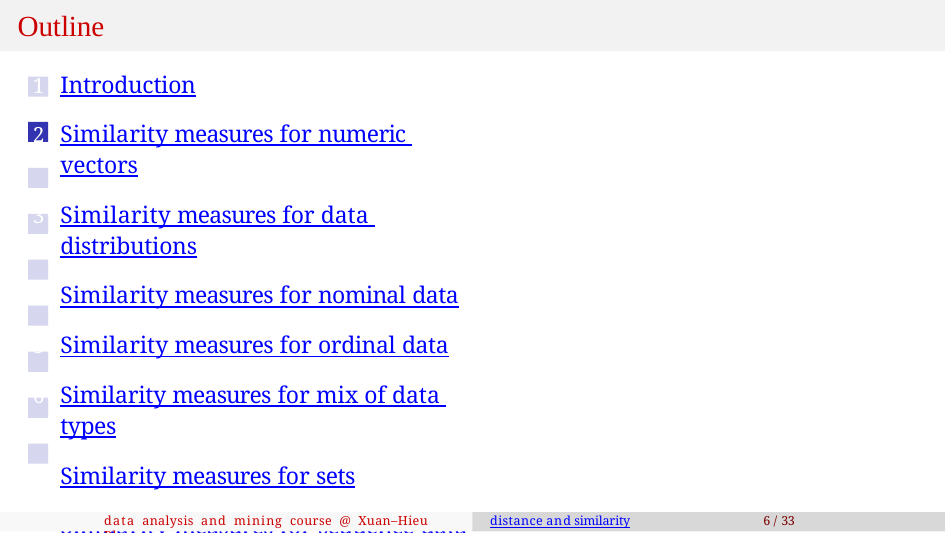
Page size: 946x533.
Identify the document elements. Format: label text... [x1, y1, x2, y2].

title Outline [15, 4, 835, 97]
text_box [0, 511, 946, 532]
text_box Introduction Similarity measures for numeric vectors Similarity measures for data distributions Similarity measures for nominal data Similarity measures for ordinal data Similarity measures for mix of data types Similarity measures for sets Similarity measures for sequence data References and Summary [30, 68, 475, 510]
